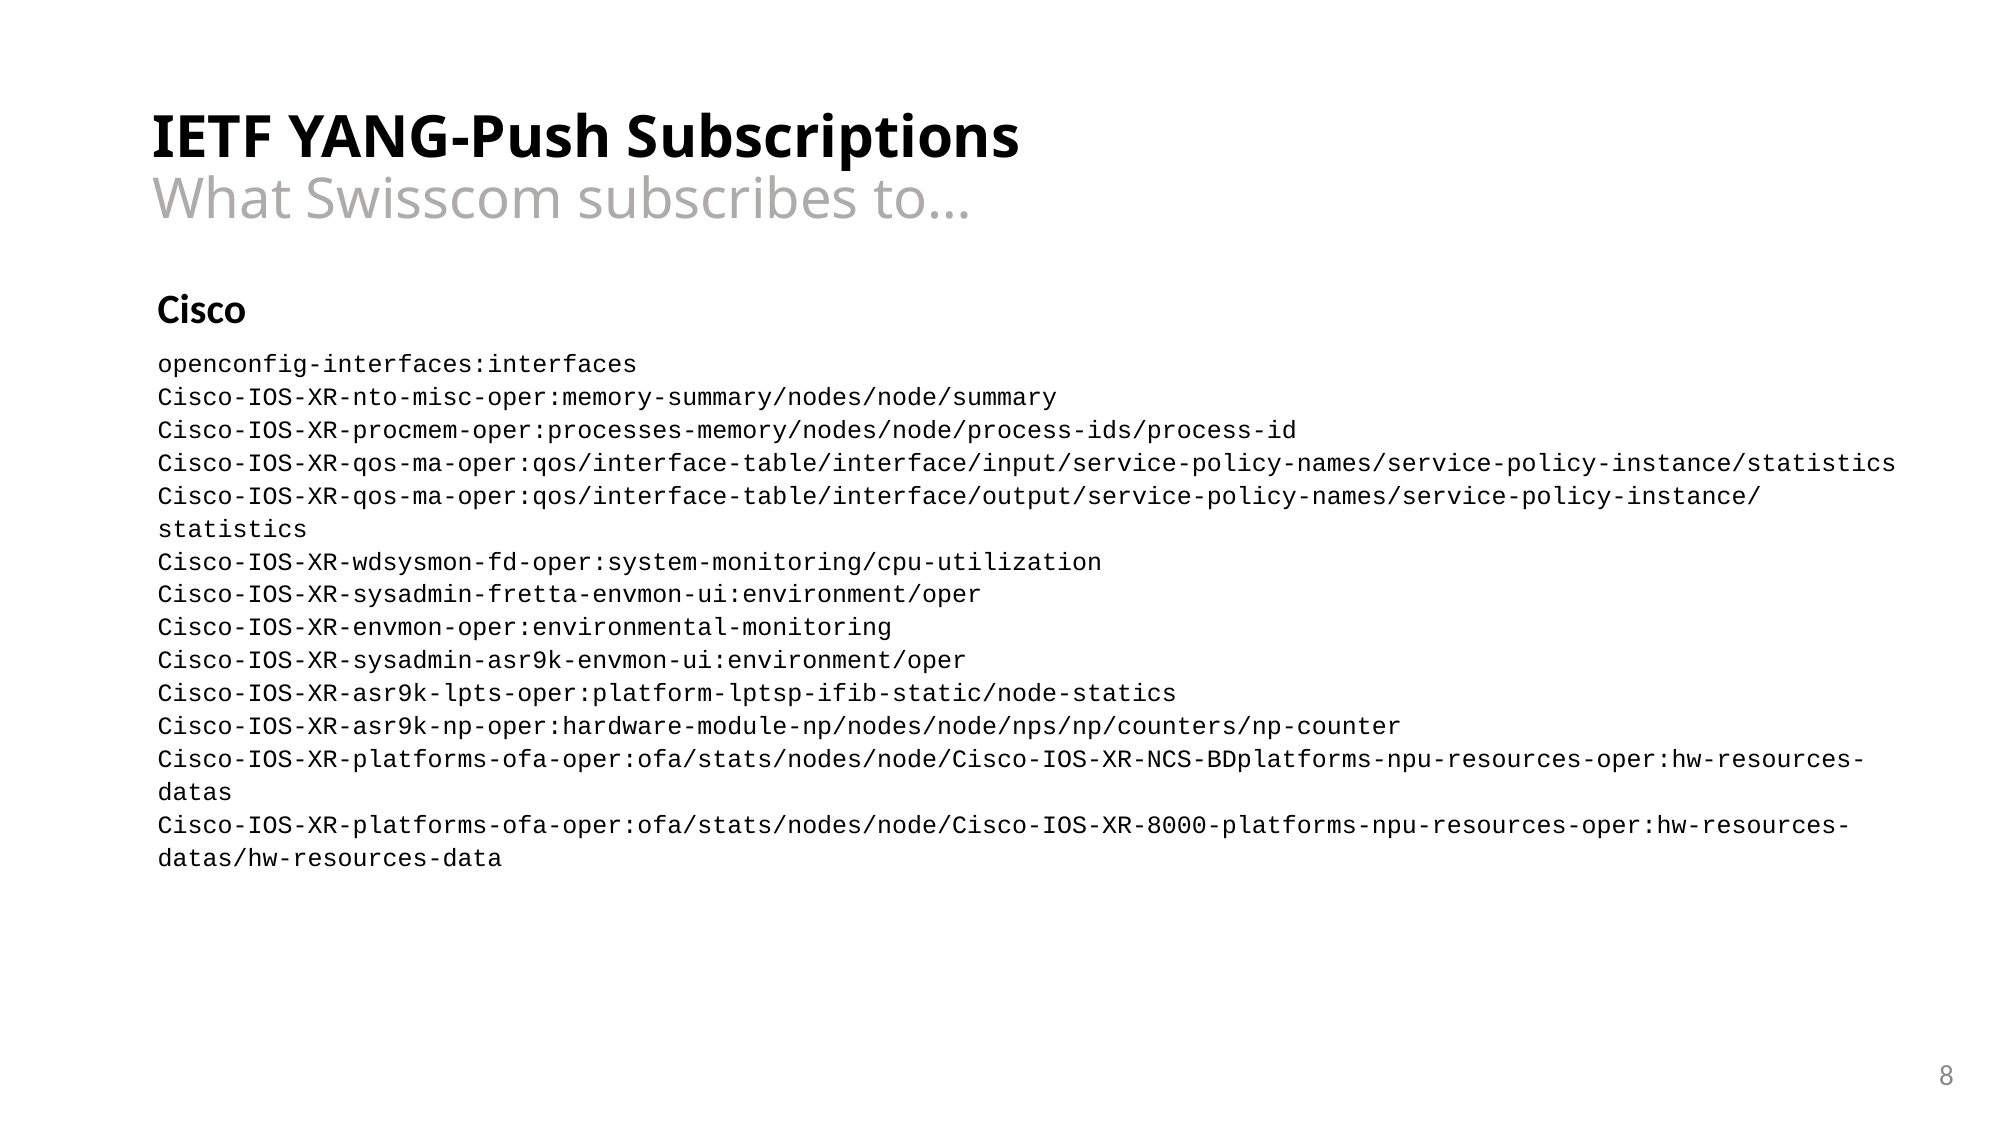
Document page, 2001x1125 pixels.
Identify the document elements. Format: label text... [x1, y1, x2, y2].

title IETF YANG-Push Subscriptions What Swisscom subscribes to… [137, 59, 1863, 278]
text_box Cisco openconfig-interfaces:interfaces Cisco-IOS-XR-nto-misc-oper:memory-summary/nodes/node/summary Cisco-IOS-XR-procmem-oper:processes-memory/nodes/node/process-ids/process-id Cisco-IOS-XR-qos-ma-oper:qos/interface-table/interface/input/service-policy-names/service-policy-instance/statistics Cisco-IOS-XR-qos-ma-oper:qos/interface-table/interface/output/service-policy-names/service-policy-instance/statistics Cisco-IOS-XR-wdsysmon-fd-oper:system-monitoring/cpu-utilization Cisco-IOS-XR-sysadmin-fretta-envmon-ui:environment/oper Cisco-IOS-XR-envmon-oper:environmental-monitoring Cisco-IOS-XR-sysadmin-asr9k-envmon-ui:environment/oper Cisco-IOS-XR-asr9k-lpts-oper:platform-lptsp-ifib-static/node-statics Cisco-IOS-XR-asr9k-np-oper:hardware-module-np/nodes/node/nps/np/counters/np-counter Cisco-IOS-XR-platforms-ofa-oper:ofa/stats/nodes/node/Cisco-IOS-XR-NCS-BDplatforms-npu-resources-oper:hw-resources-datas Cisco-IOS-XR-platforms-ofa-oper:ofa/stats/nodes/node/Cisco-IOS-XR-8000-platforms-npu-resources-oper:hw-resources-datas/hw-resources-data [157, 277, 1901, 1015]
slide_number 8 [1900, 1043, 1969, 1104]
